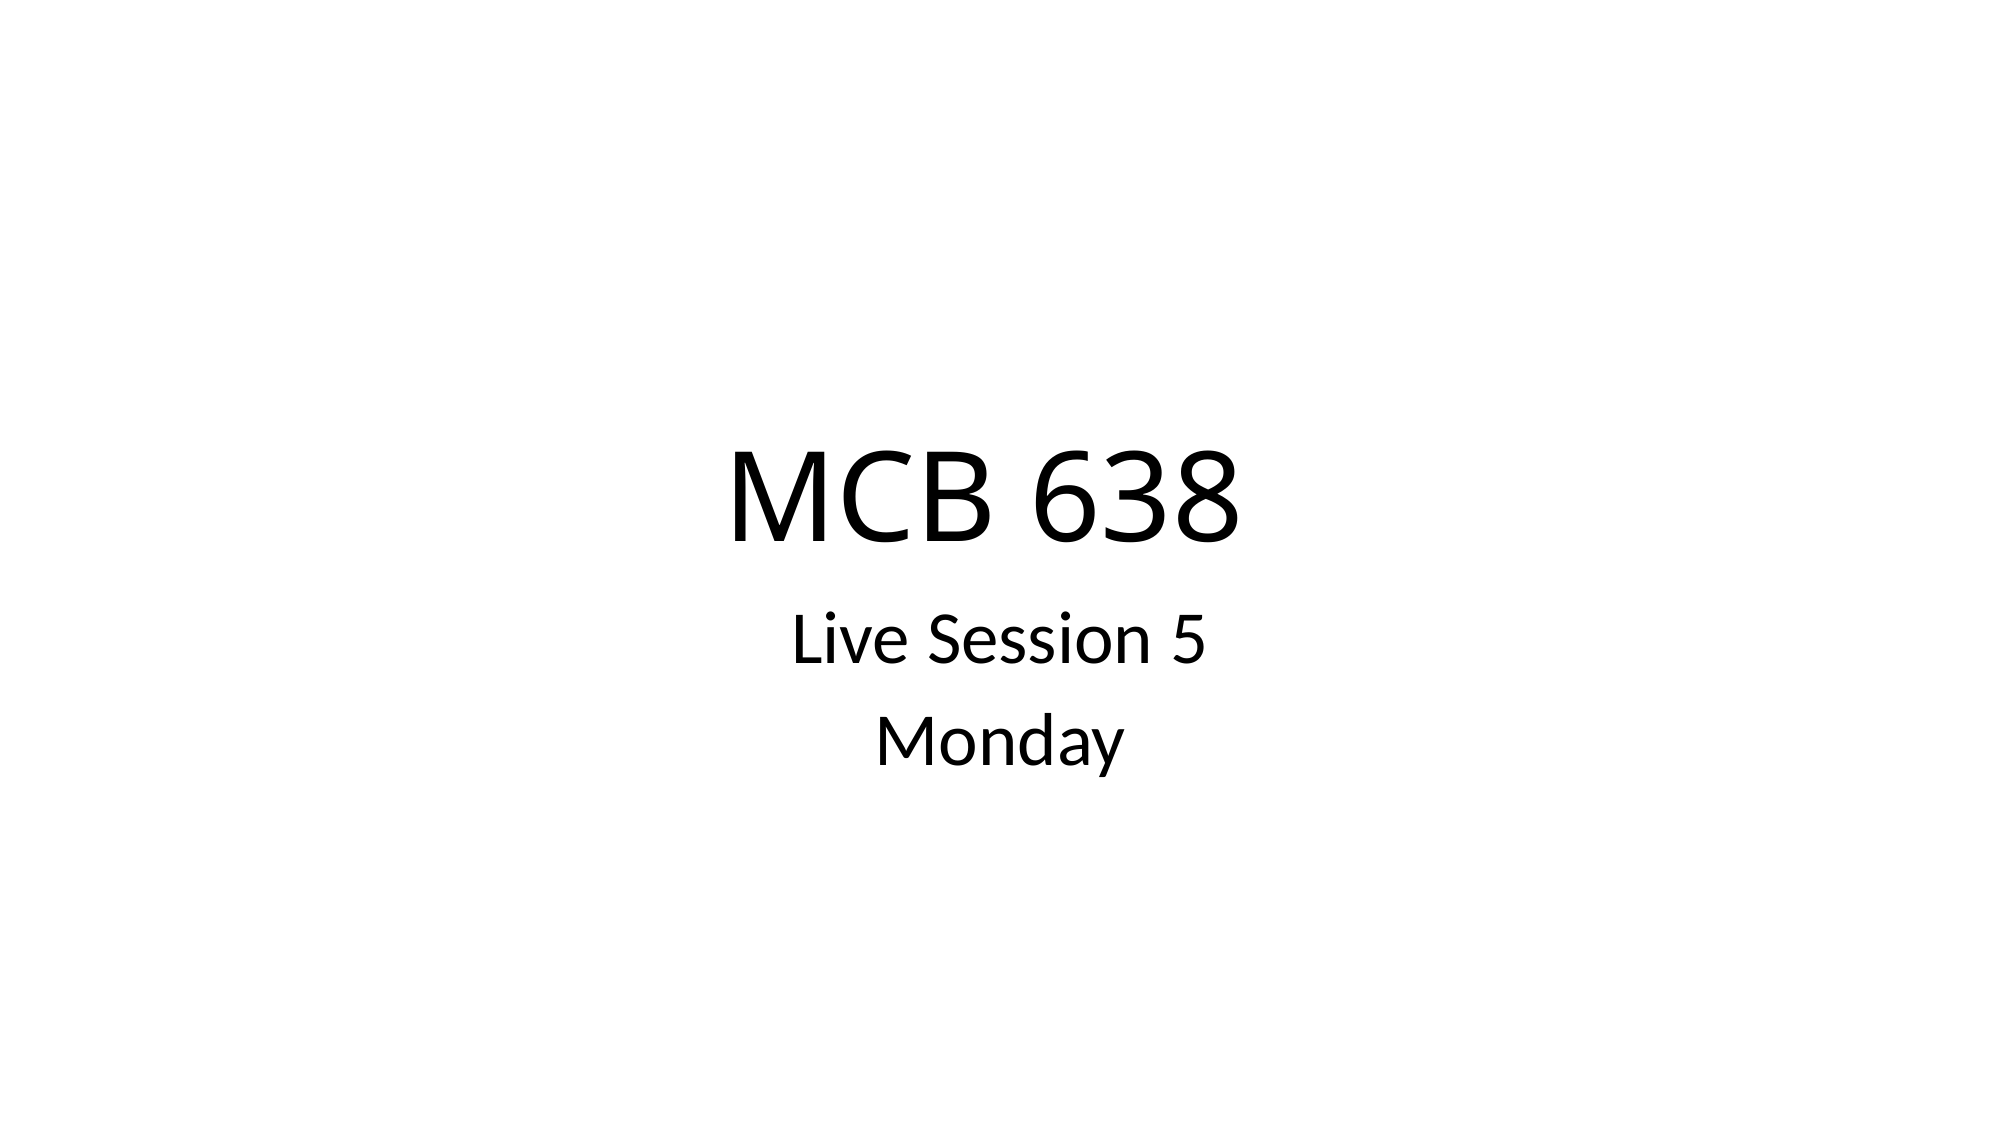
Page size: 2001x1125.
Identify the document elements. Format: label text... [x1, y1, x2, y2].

title MCB 638 [249, 184, 1750, 576]
subtitle Live Session 5 Monday [249, 590, 1750, 863]
